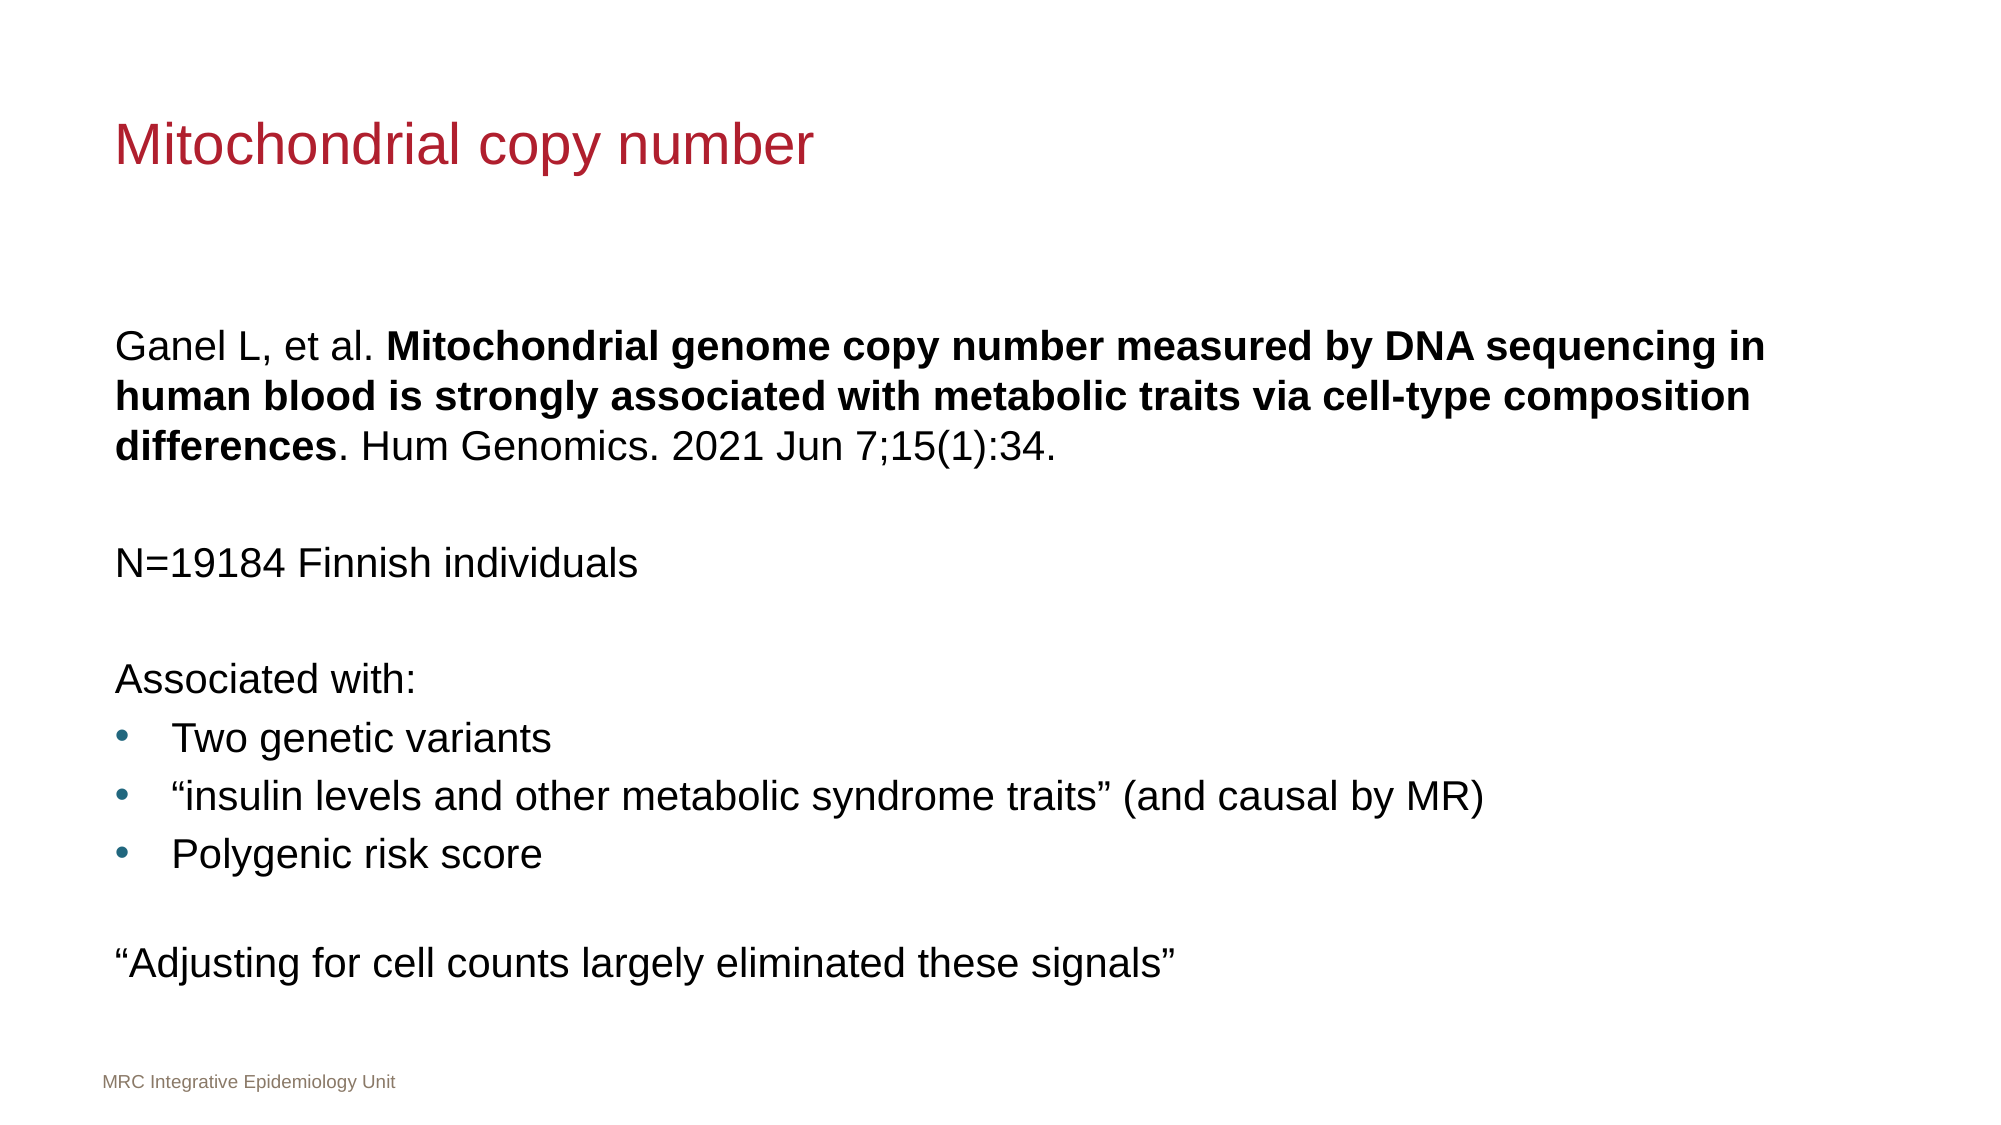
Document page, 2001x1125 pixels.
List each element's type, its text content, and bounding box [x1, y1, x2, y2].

title Mitochondrial copy number [99, 74, 1884, 209]
list Ganel L, et al. Mitochondrial genome copy number measured by DNA sequencing in human blood is strongly associated with metabolic traits via cell-type composition differences. Hum Genomics. 2021 Jun 7;15(1):34. N=19184 Finnish individuals Associated with: Two genetic variants “insulin levels and other metabolic syndrome traits” (and causal by MR) Polygenic risk score “Adjusting for cell counts largely eliminated these signals” [99, 310, 1884, 1062]
